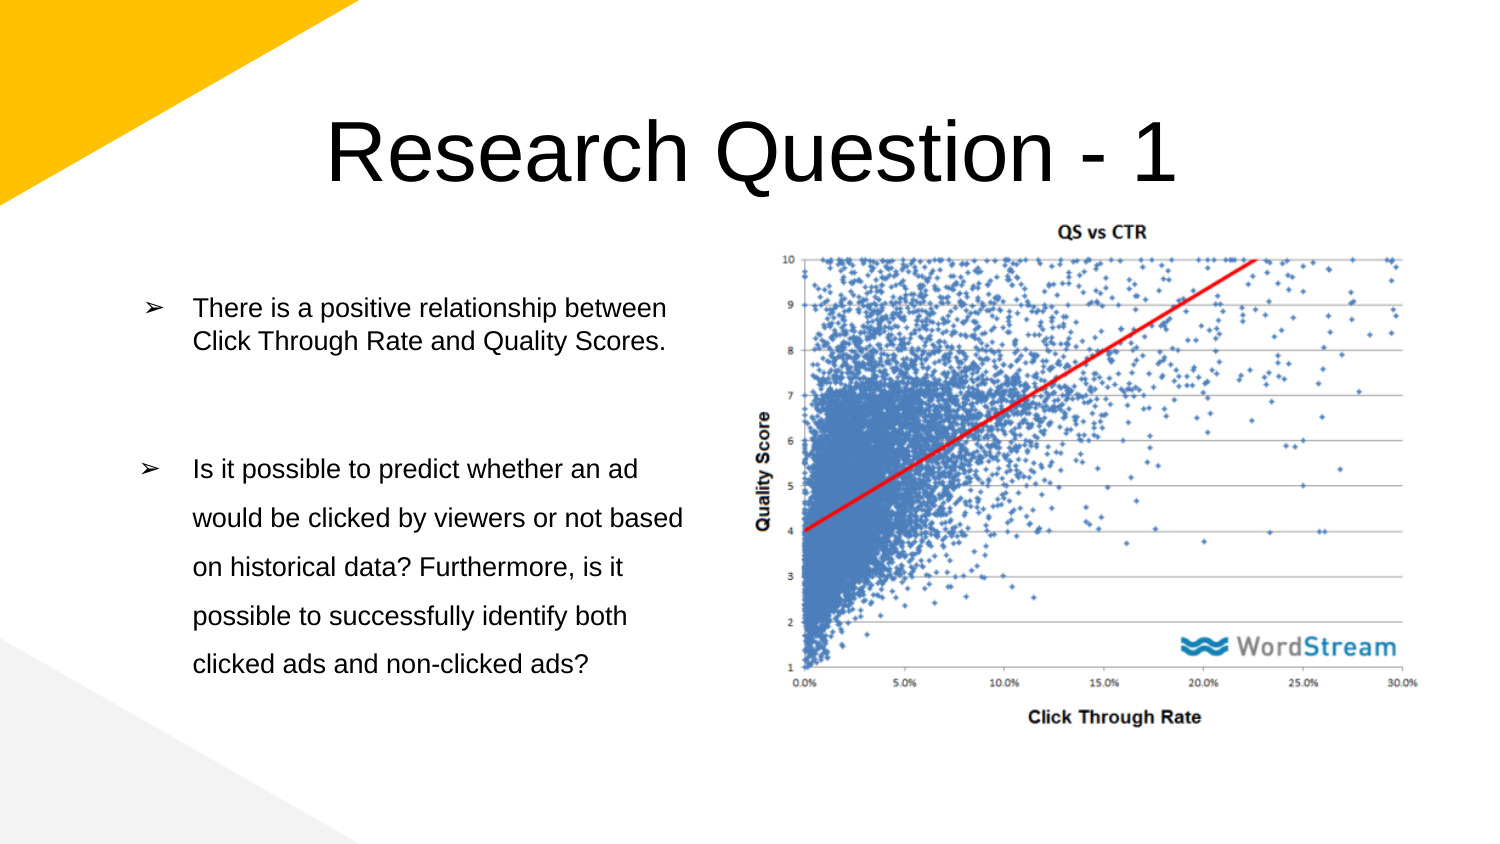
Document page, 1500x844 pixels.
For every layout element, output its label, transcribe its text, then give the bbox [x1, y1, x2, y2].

picture [745, 199, 1476, 747]
list There is a positive relationship between Click Through Rate and Quality Scores. Is it possible to predict whether an ad would be clicked by viewers or not based on historical data? Furthermore, is it possible to successfully identify both clicked ads and non-clicked ads? [102, 275, 723, 799]
title Research Question - 1 [88, 80, 1418, 175]
